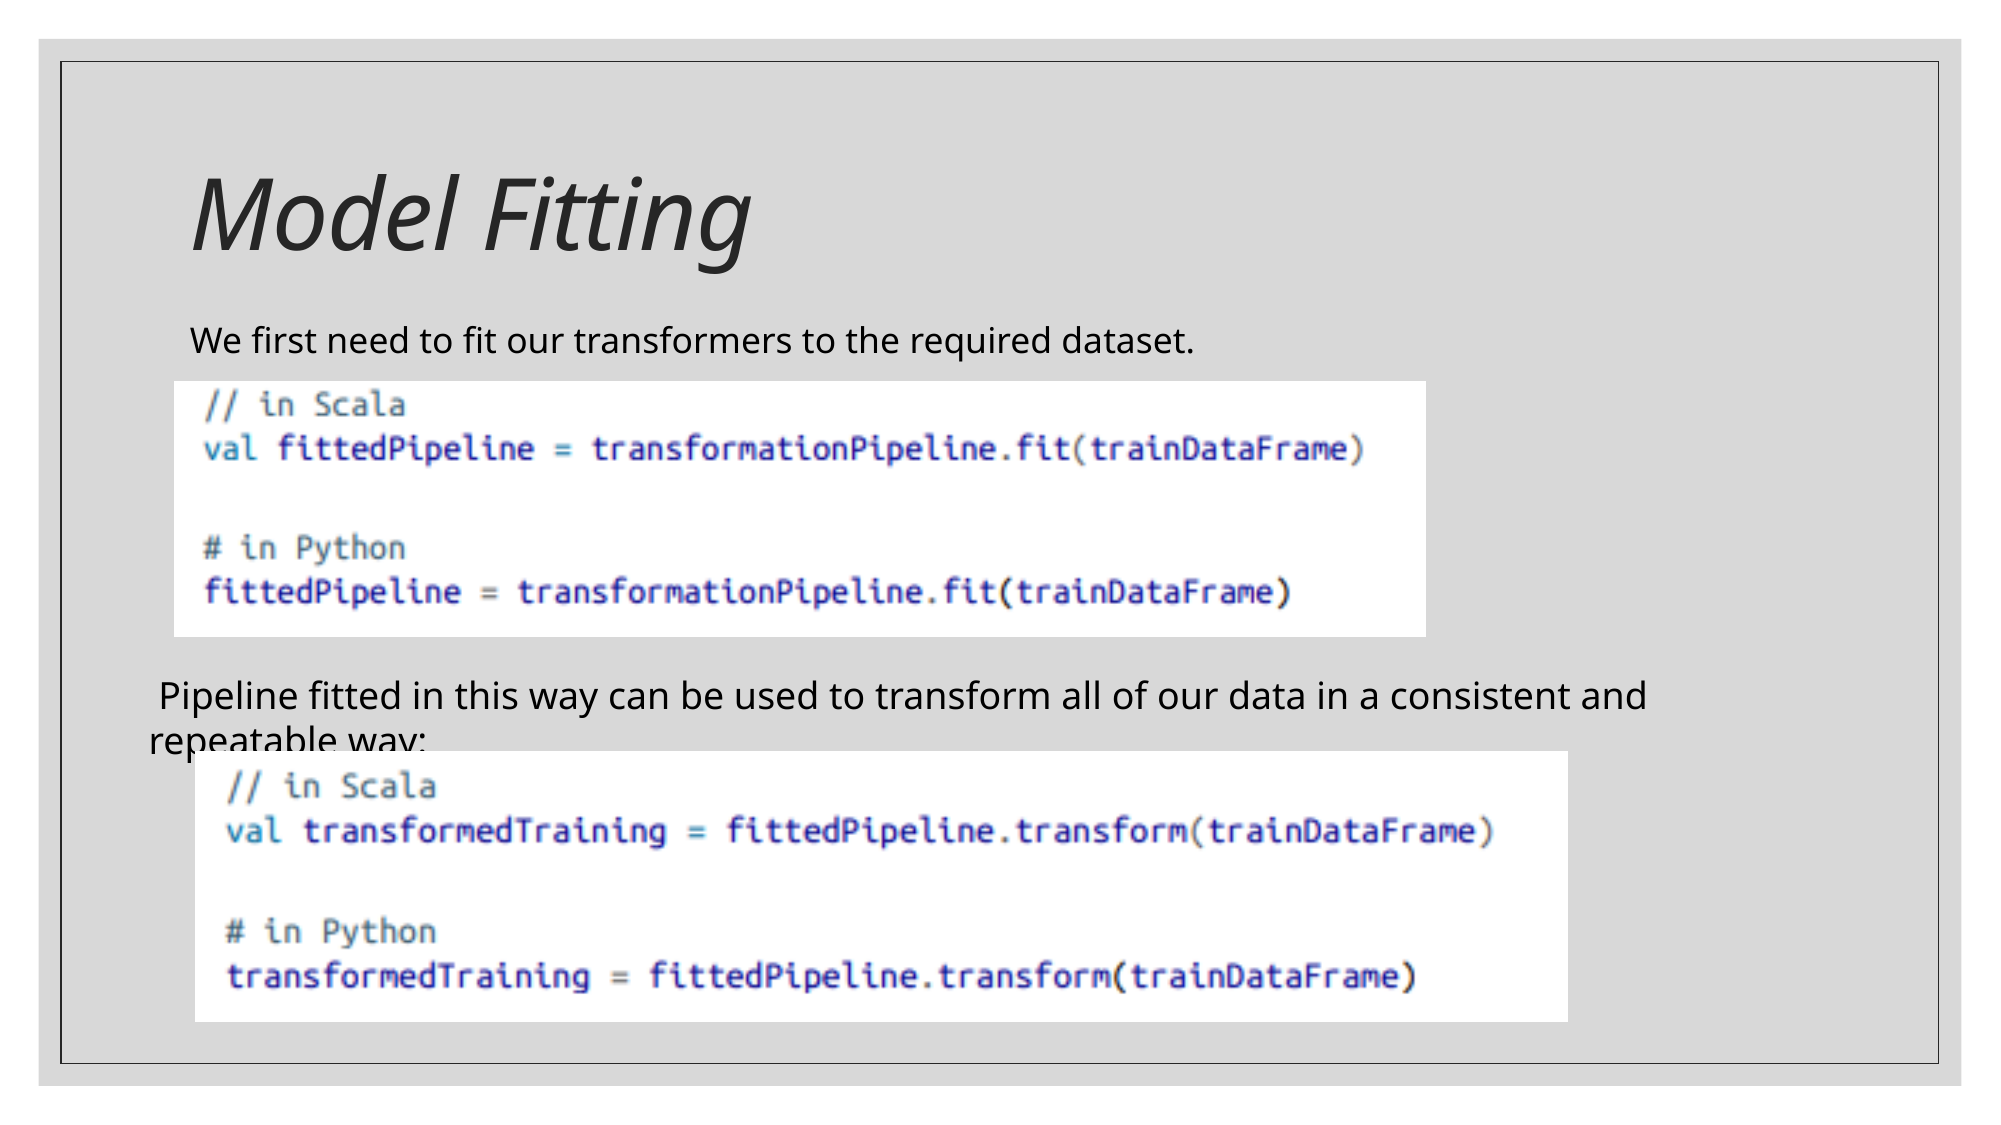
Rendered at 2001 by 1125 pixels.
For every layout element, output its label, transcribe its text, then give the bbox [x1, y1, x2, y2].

title Model Fitting [174, 105, 1825, 306]
text_box Pipeline fitted in this way can be used to transform all of our data in a consistent and repeatable way: [133, 664, 1807, 770]
picture [195, 751, 1568, 1022]
picture [174, 381, 1426, 637]
list We first need to fit our transformers to the required dataset. [174, 306, 1825, 938]
